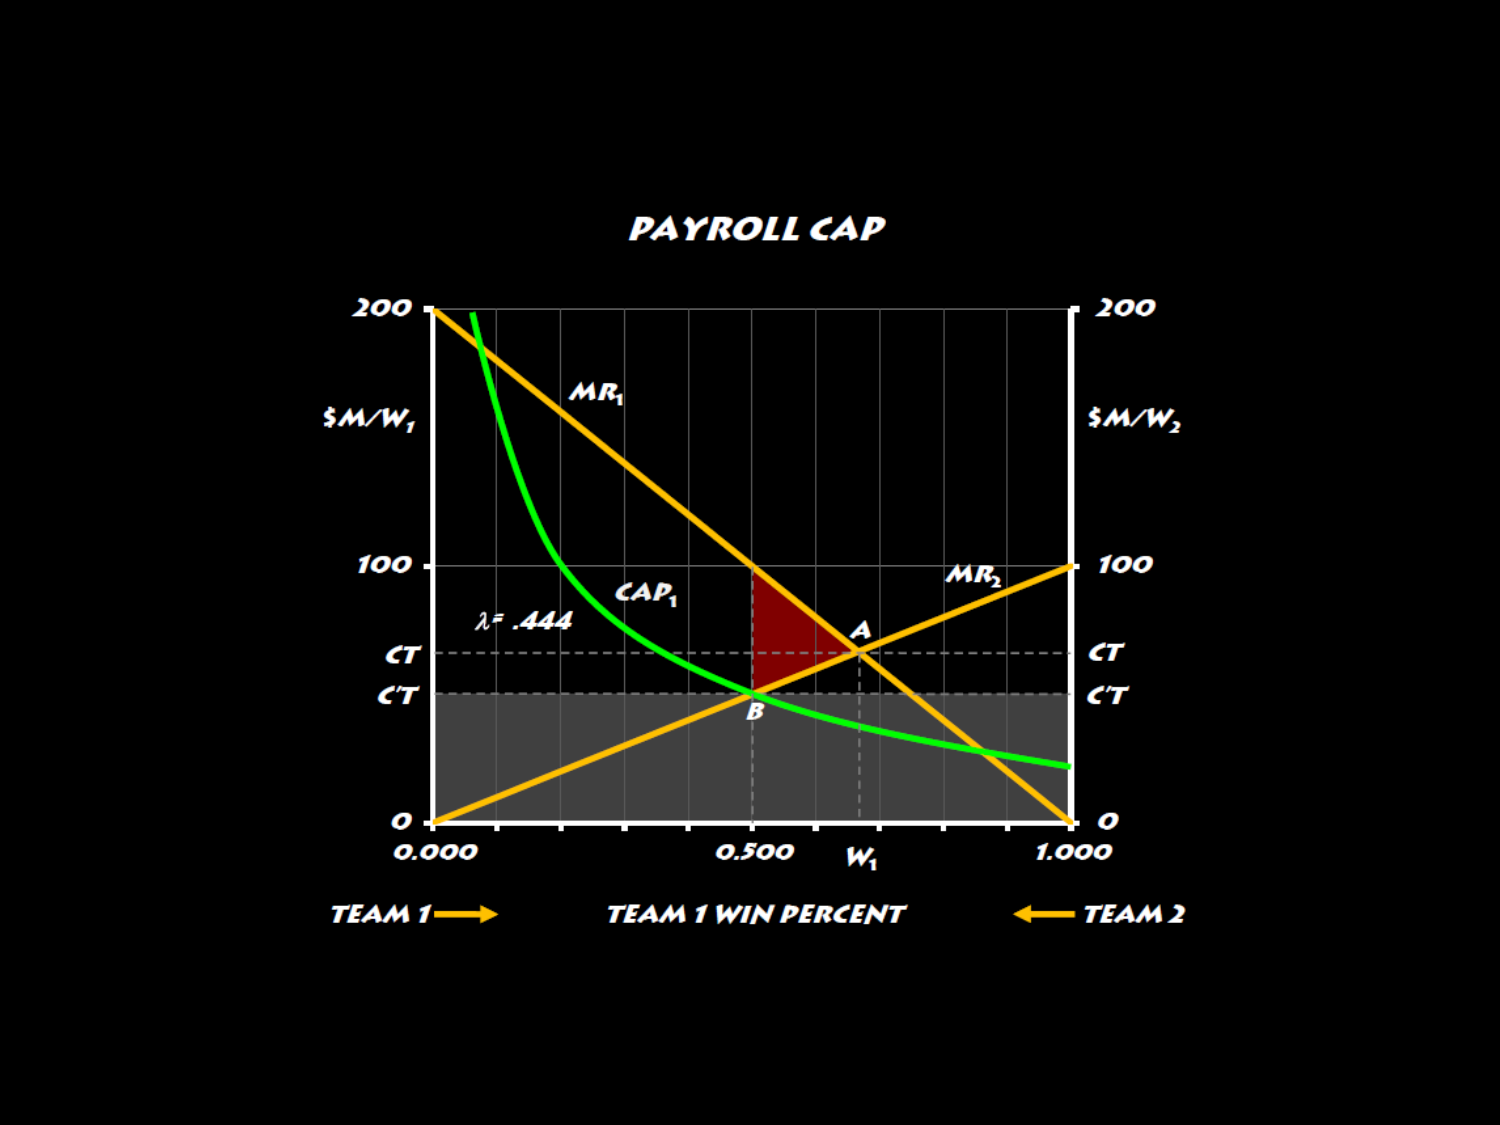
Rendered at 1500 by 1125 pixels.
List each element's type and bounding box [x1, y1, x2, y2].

picture [302, 175, 1211, 956]
